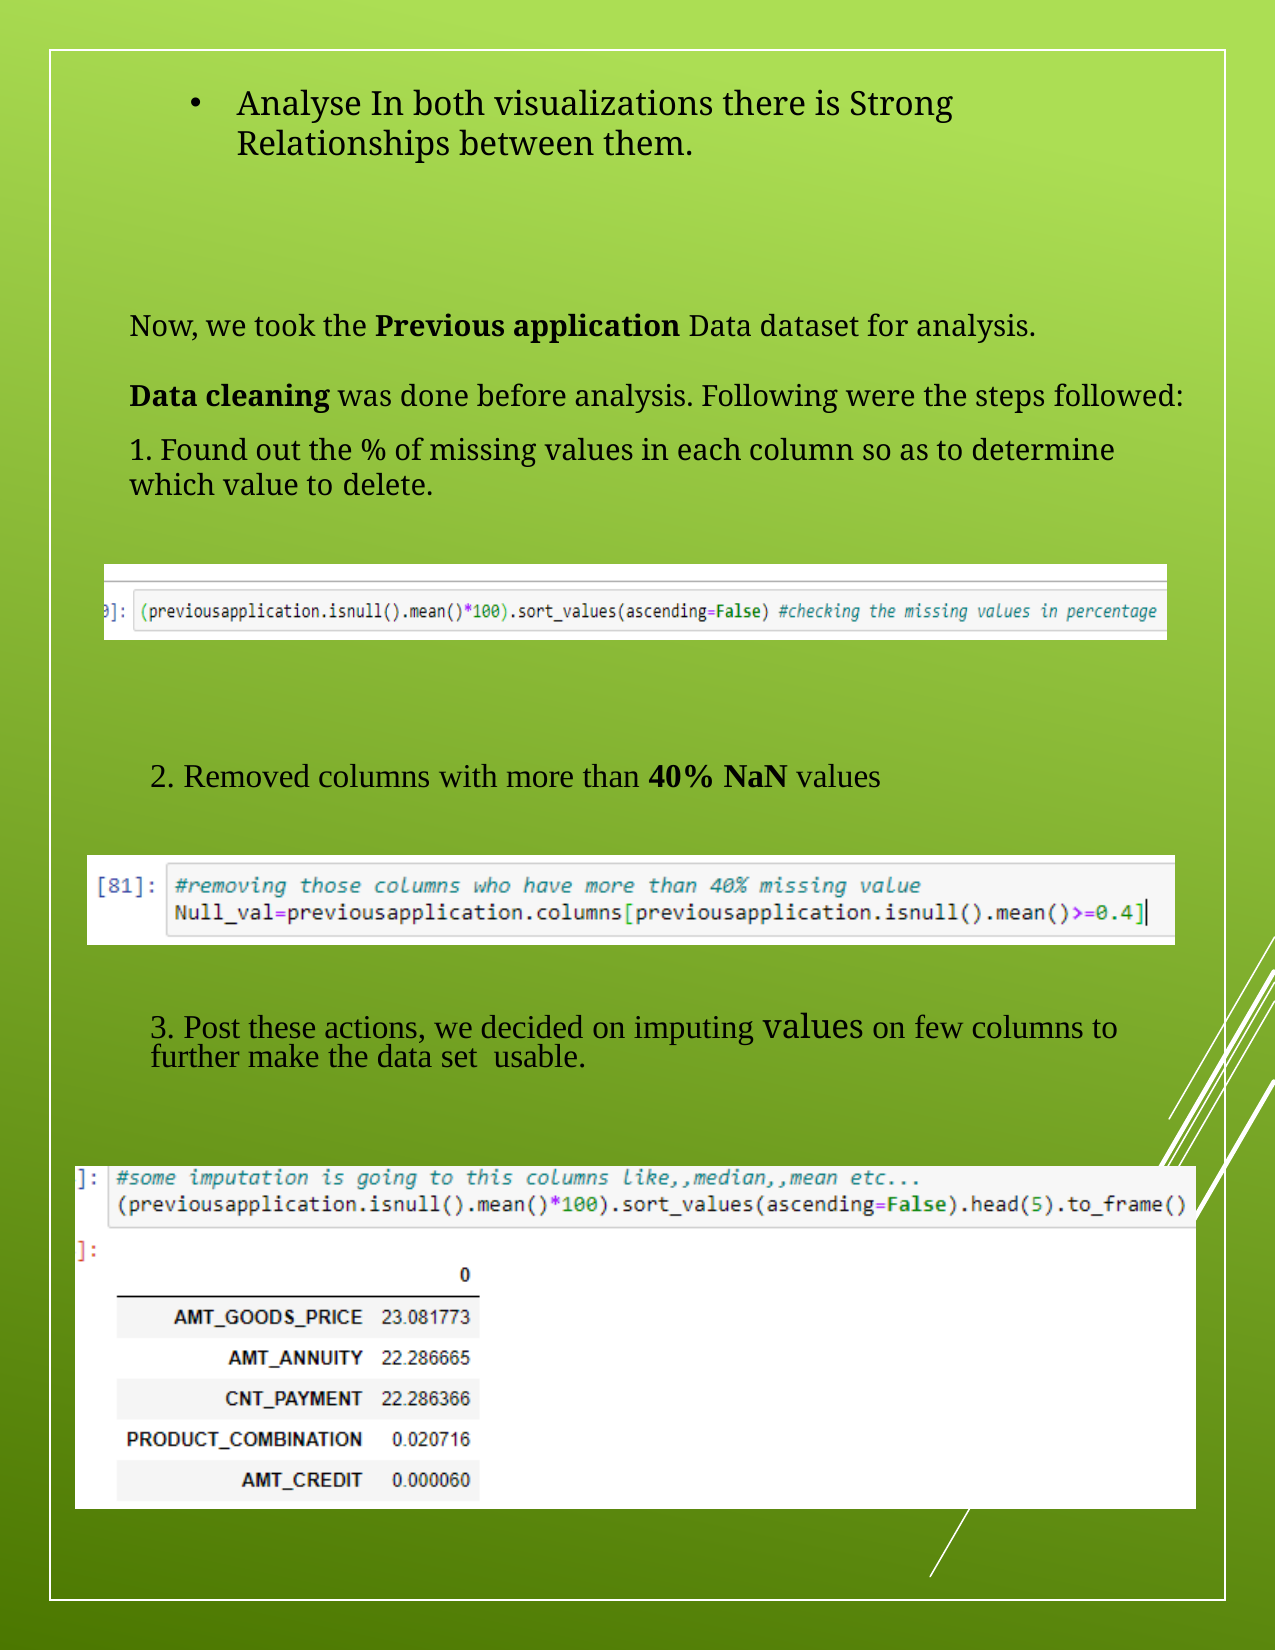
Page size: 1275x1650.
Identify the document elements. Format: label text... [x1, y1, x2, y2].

text_box 3. Post these actions, we decided on imputing values on few columns to further make the data set usable. [147, 1012, 1123, 1074]
text_box 2. Removed columns with more than 40% NaN values [147, 752, 1006, 794]
picture [103, 563, 1167, 641]
text_box Now, we took the Previous application Data dataset for analysis. Data cleaning was done before analysis. Following were the steps followed: 1. Found out the % of missing values in each column so as to determine which value to delete. [112, 299, 1200, 509]
picture [87, 854, 1176, 945]
text_box Analyse In both visualizations there is Strong Relationships between them. [174, 74, 1175, 170]
picture [74, 1166, 1196, 1510]
